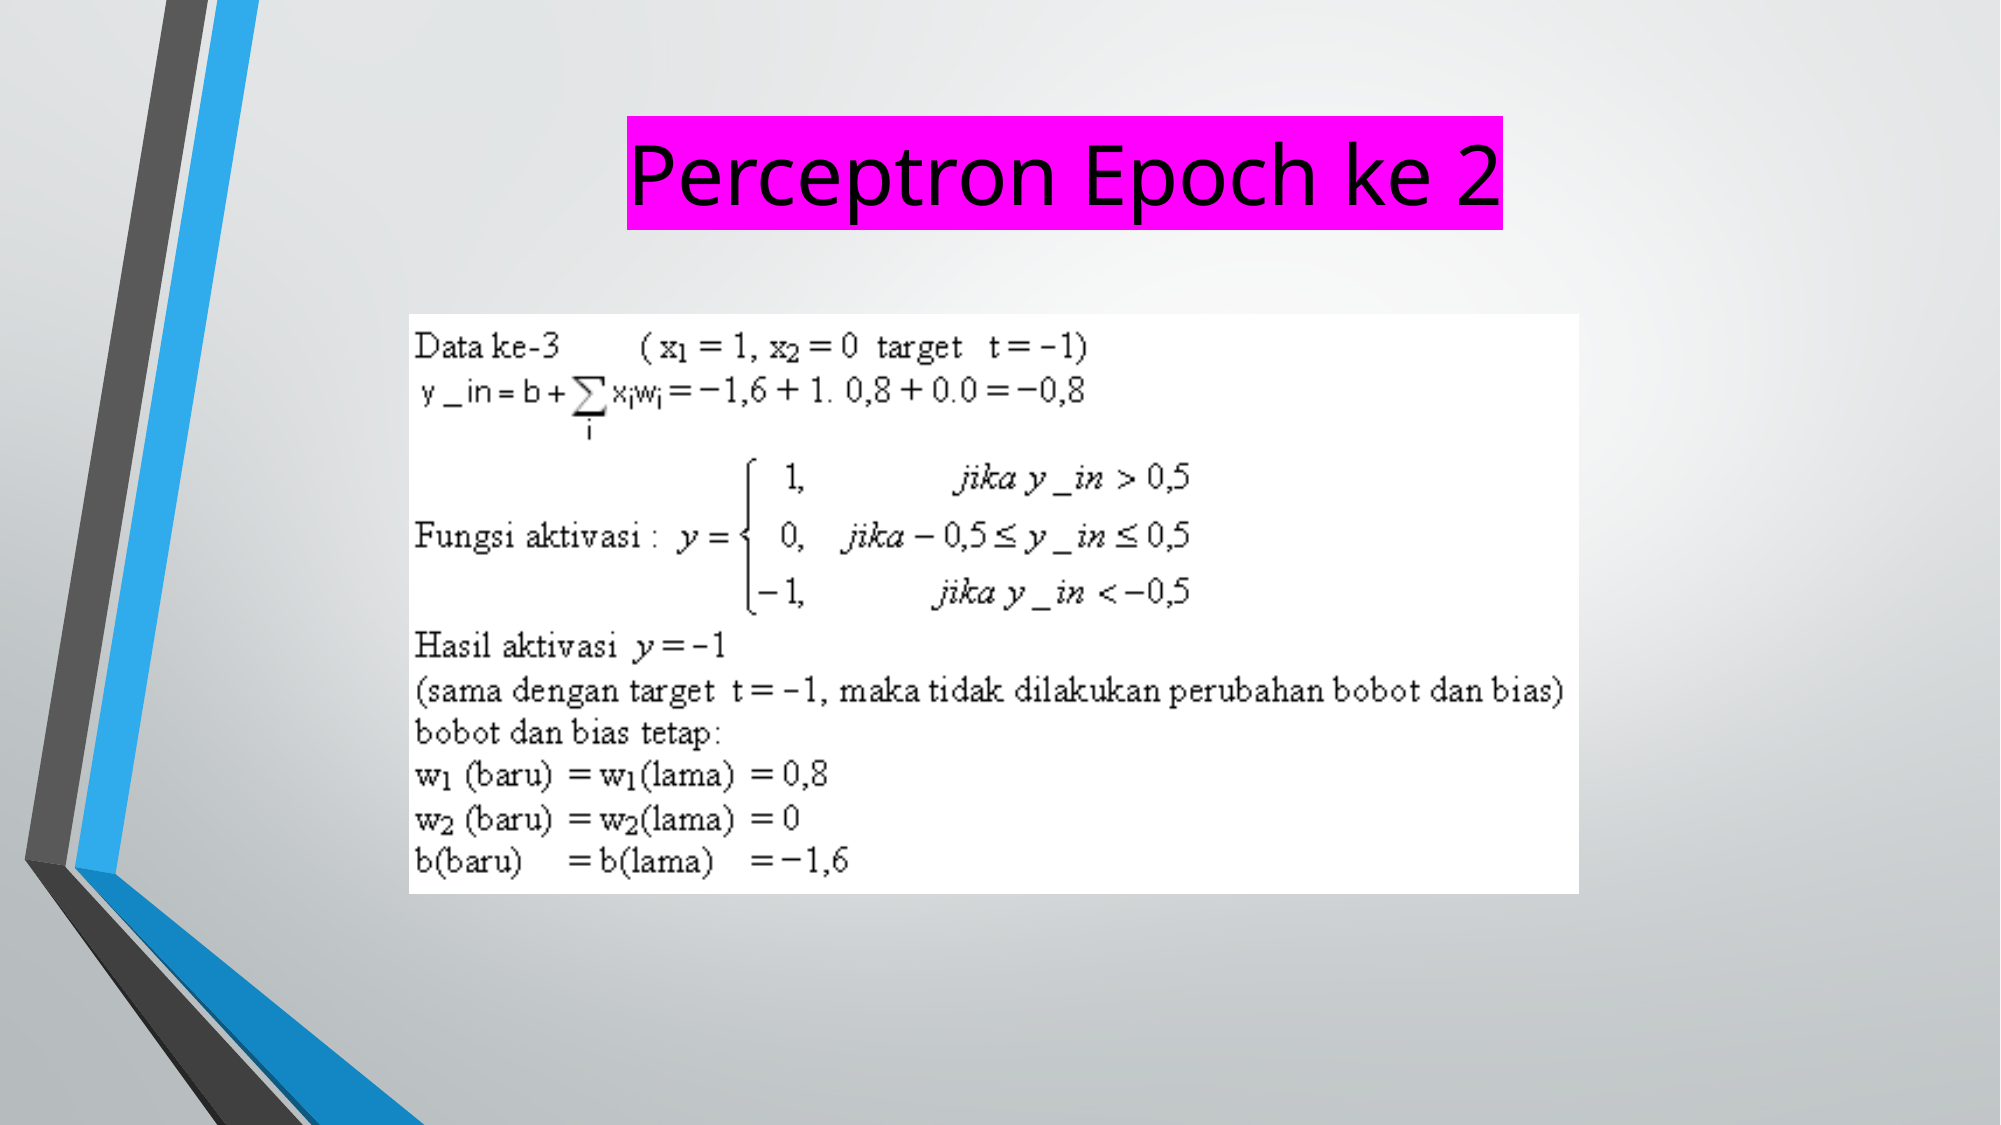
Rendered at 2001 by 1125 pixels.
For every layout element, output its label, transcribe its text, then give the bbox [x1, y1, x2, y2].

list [409, 314, 1579, 894]
title Perceptron Epoch ke 2 [243, 112, 1887, 232]
